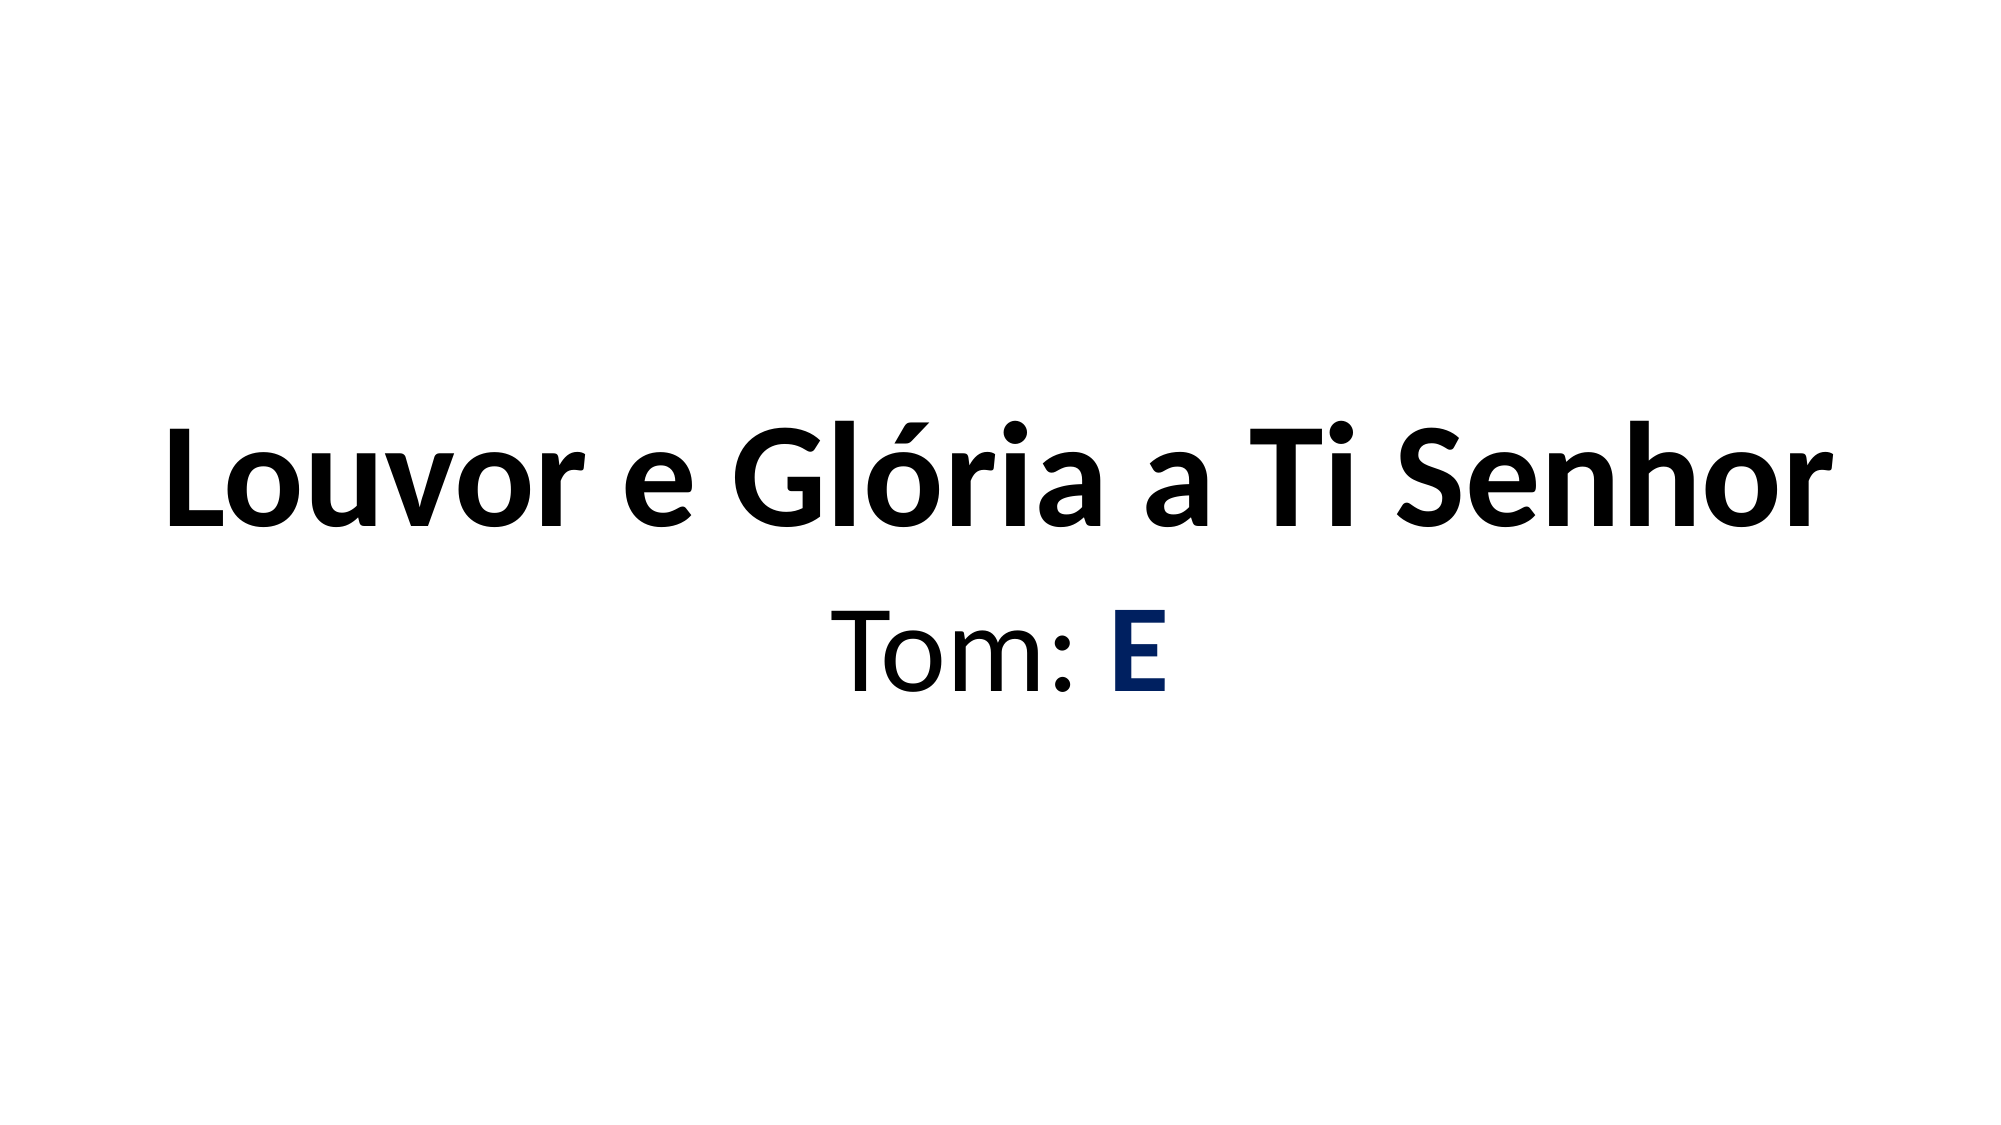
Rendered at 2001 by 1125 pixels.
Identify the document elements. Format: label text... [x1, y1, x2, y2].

title Louvor e Glória a Ti Senhor Tom: E [0, 0, 2000, 1125]
